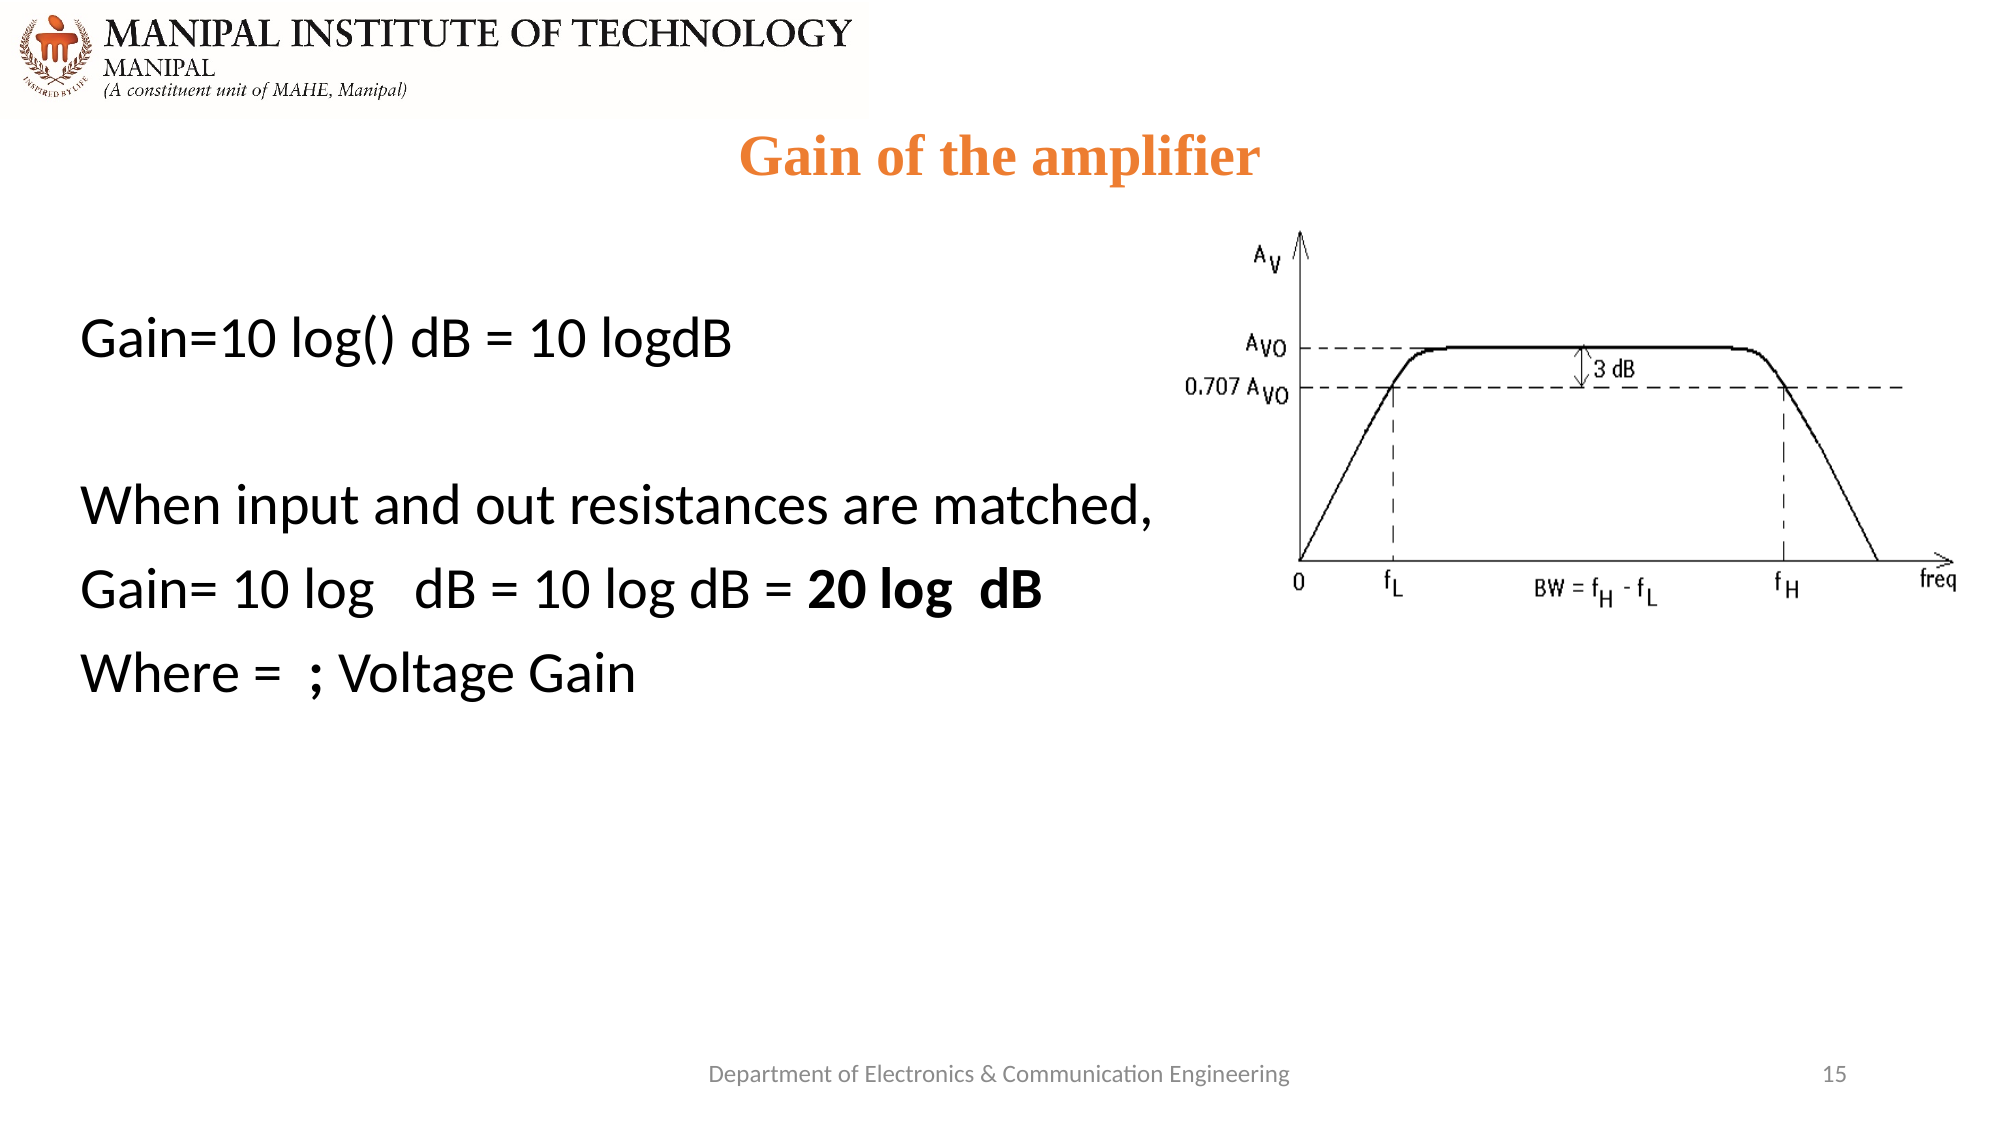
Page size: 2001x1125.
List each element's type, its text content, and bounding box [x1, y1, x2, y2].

slide_number 15 [1412, 1042, 1863, 1103]
title Gain of the amplifier [137, 118, 1863, 209]
picture [0, 2, 869, 119]
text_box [1169, 209, 1983, 644]
footer Department of Electronics & Communication Engineering [662, 1042, 1338, 1103]
